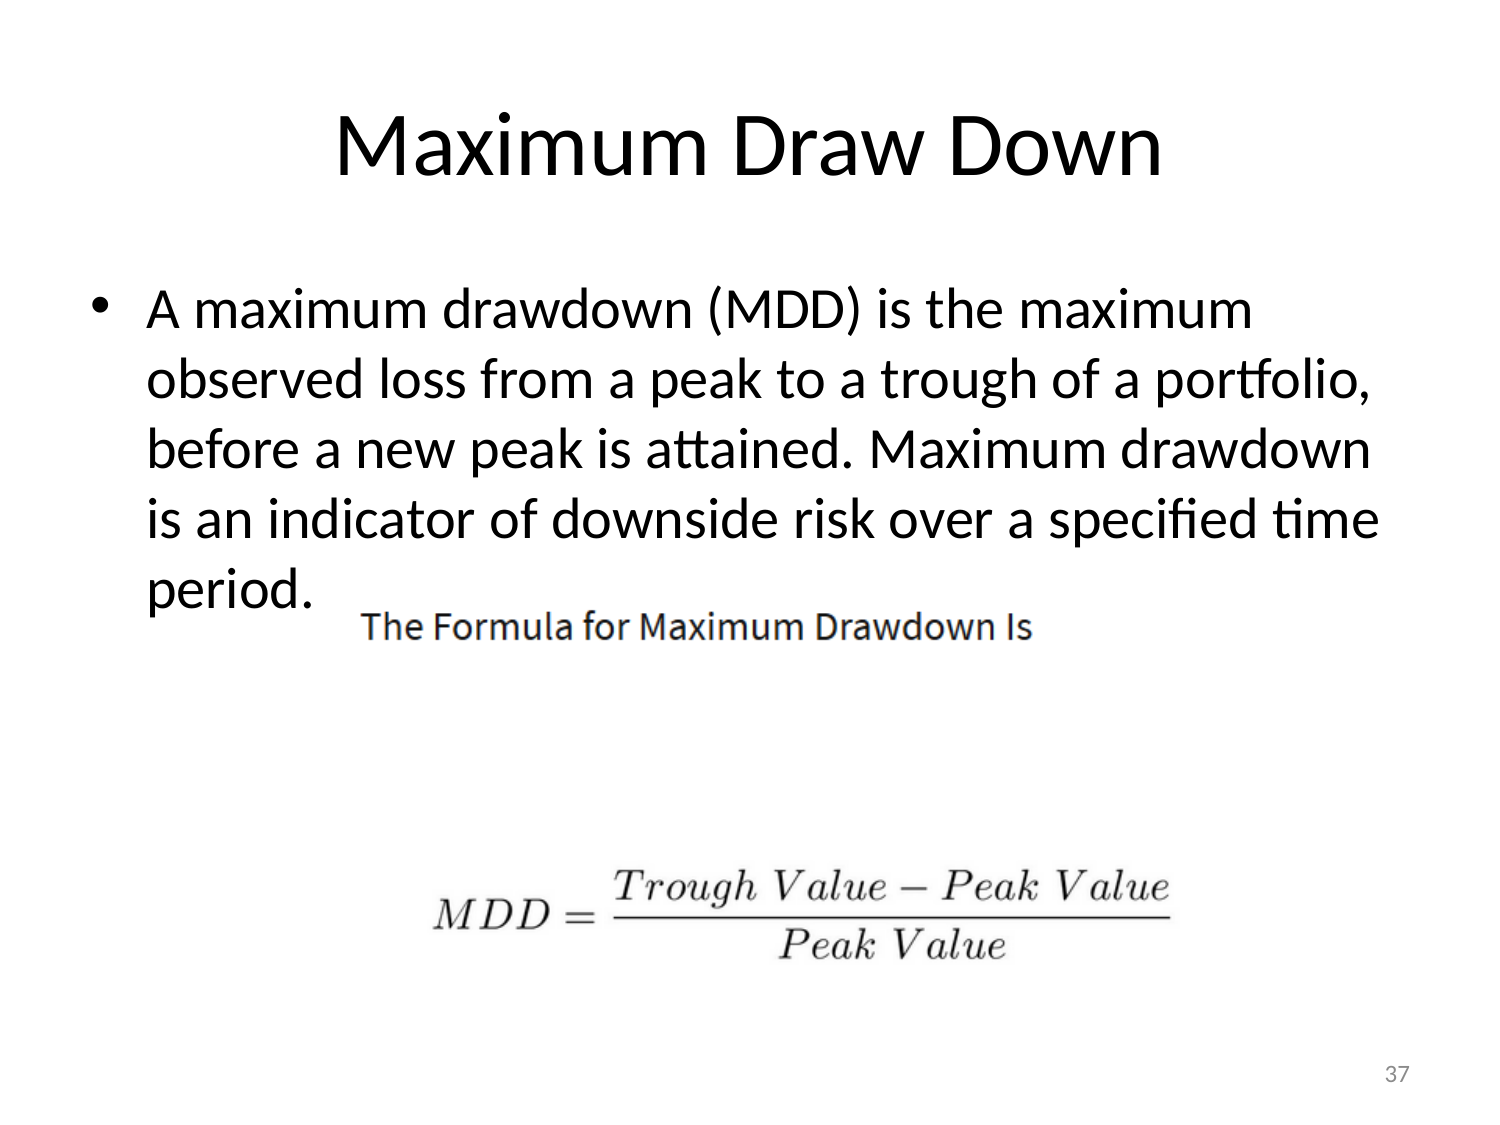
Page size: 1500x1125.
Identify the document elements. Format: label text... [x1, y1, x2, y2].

picture [349, 587, 1215, 1037]
slide_number 37 [1074, 1042, 1425, 1103]
title Maximum Draw Down [75, 45, 1425, 233]
list A maximum drawdown (MDD) is the maximum observed loss from a peak to a trough of a portfolio, before a new peak is attained. Maximum drawdown is an indicator of downside risk over a specified time period. [75, 262, 1425, 1005]
